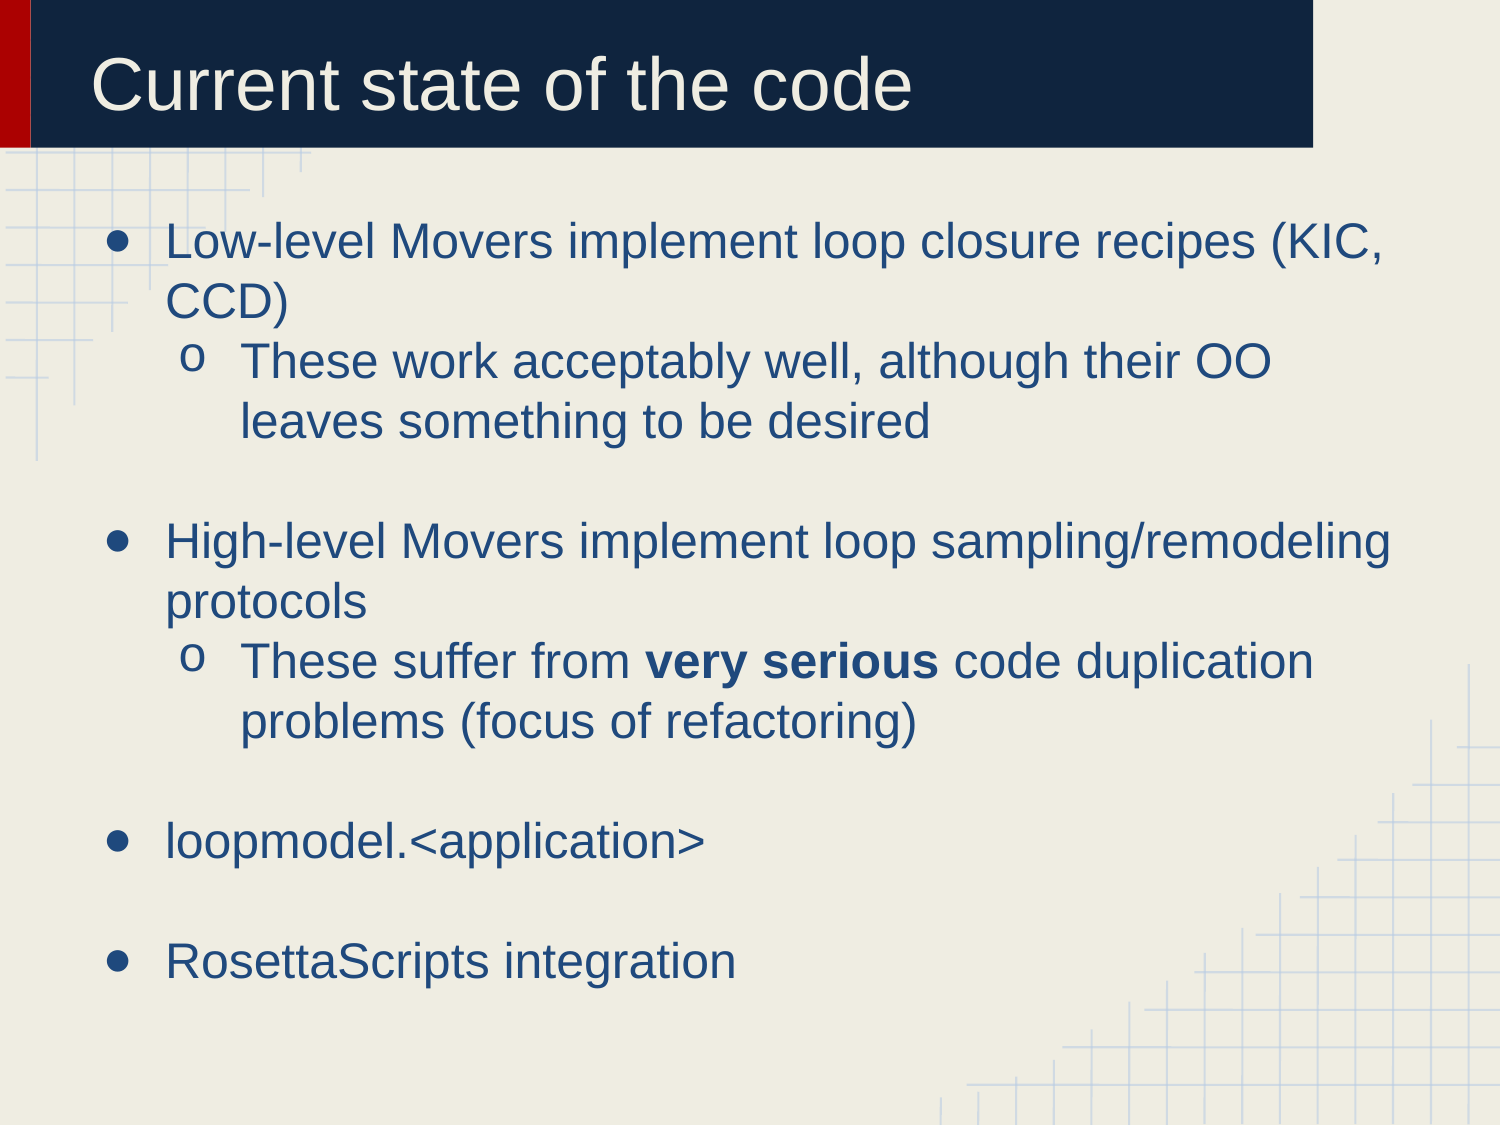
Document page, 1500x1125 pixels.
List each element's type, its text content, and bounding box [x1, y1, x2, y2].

list Low-level Movers implement loop closure recipes (KIC, CCD) These work acceptably well, although their OO leaves something to be desired High-level Movers implement loop sampling/remodeling protocols These suffer from very serious code duplication problems (focus of refactoring) loopmodel.<application> RosettaScripts integration [75, 193, 1425, 1024]
title Current state of the code [75, 22, 1276, 141]
